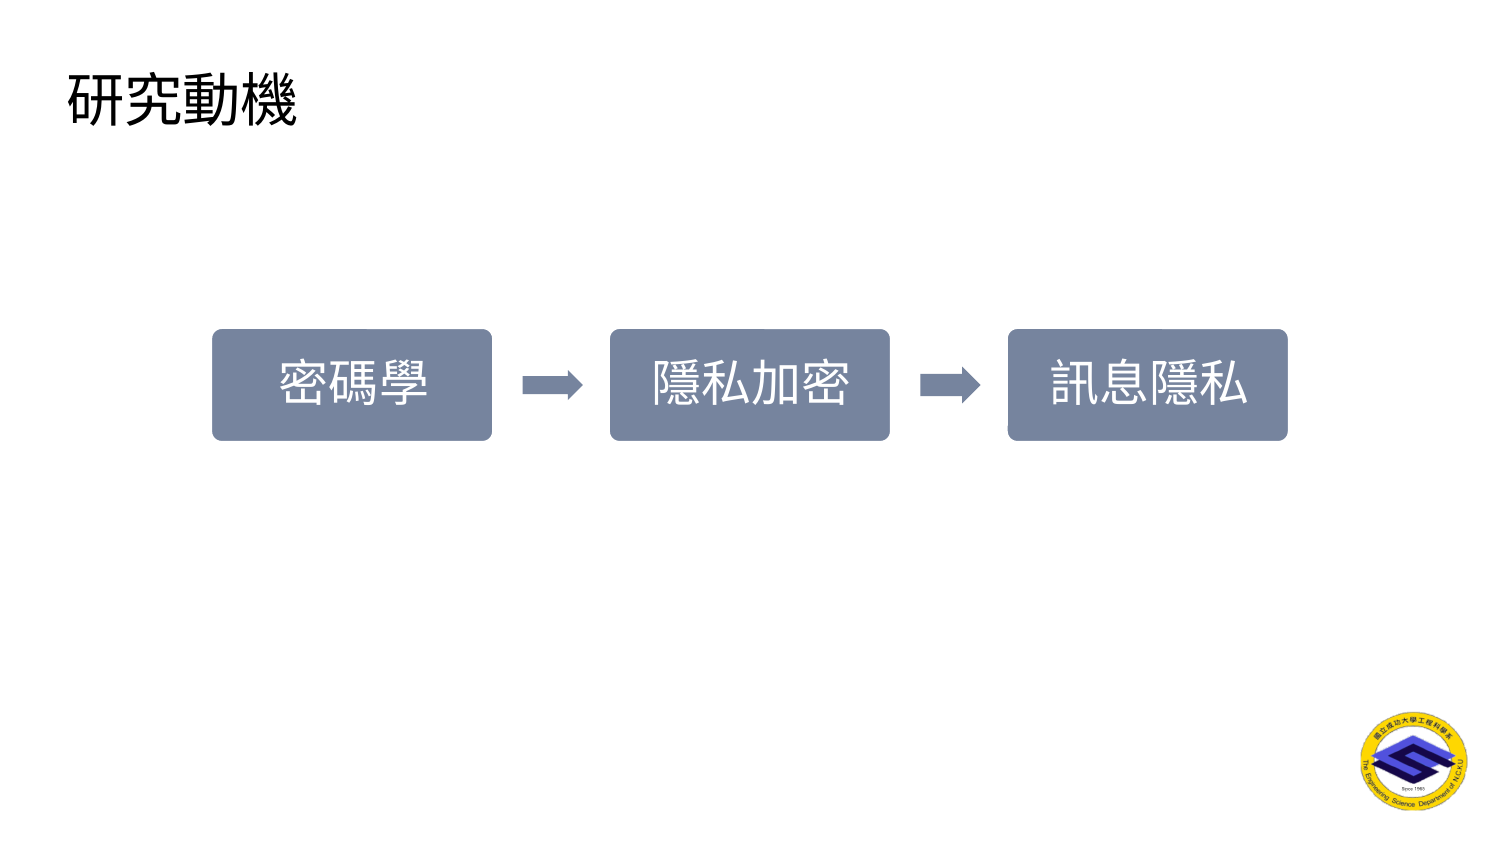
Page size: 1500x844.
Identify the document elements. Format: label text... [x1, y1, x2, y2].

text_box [208, 326, 1292, 444]
title 研究動機 [51, 48, 1449, 143]
picture [1350, 705, 1475, 813]
